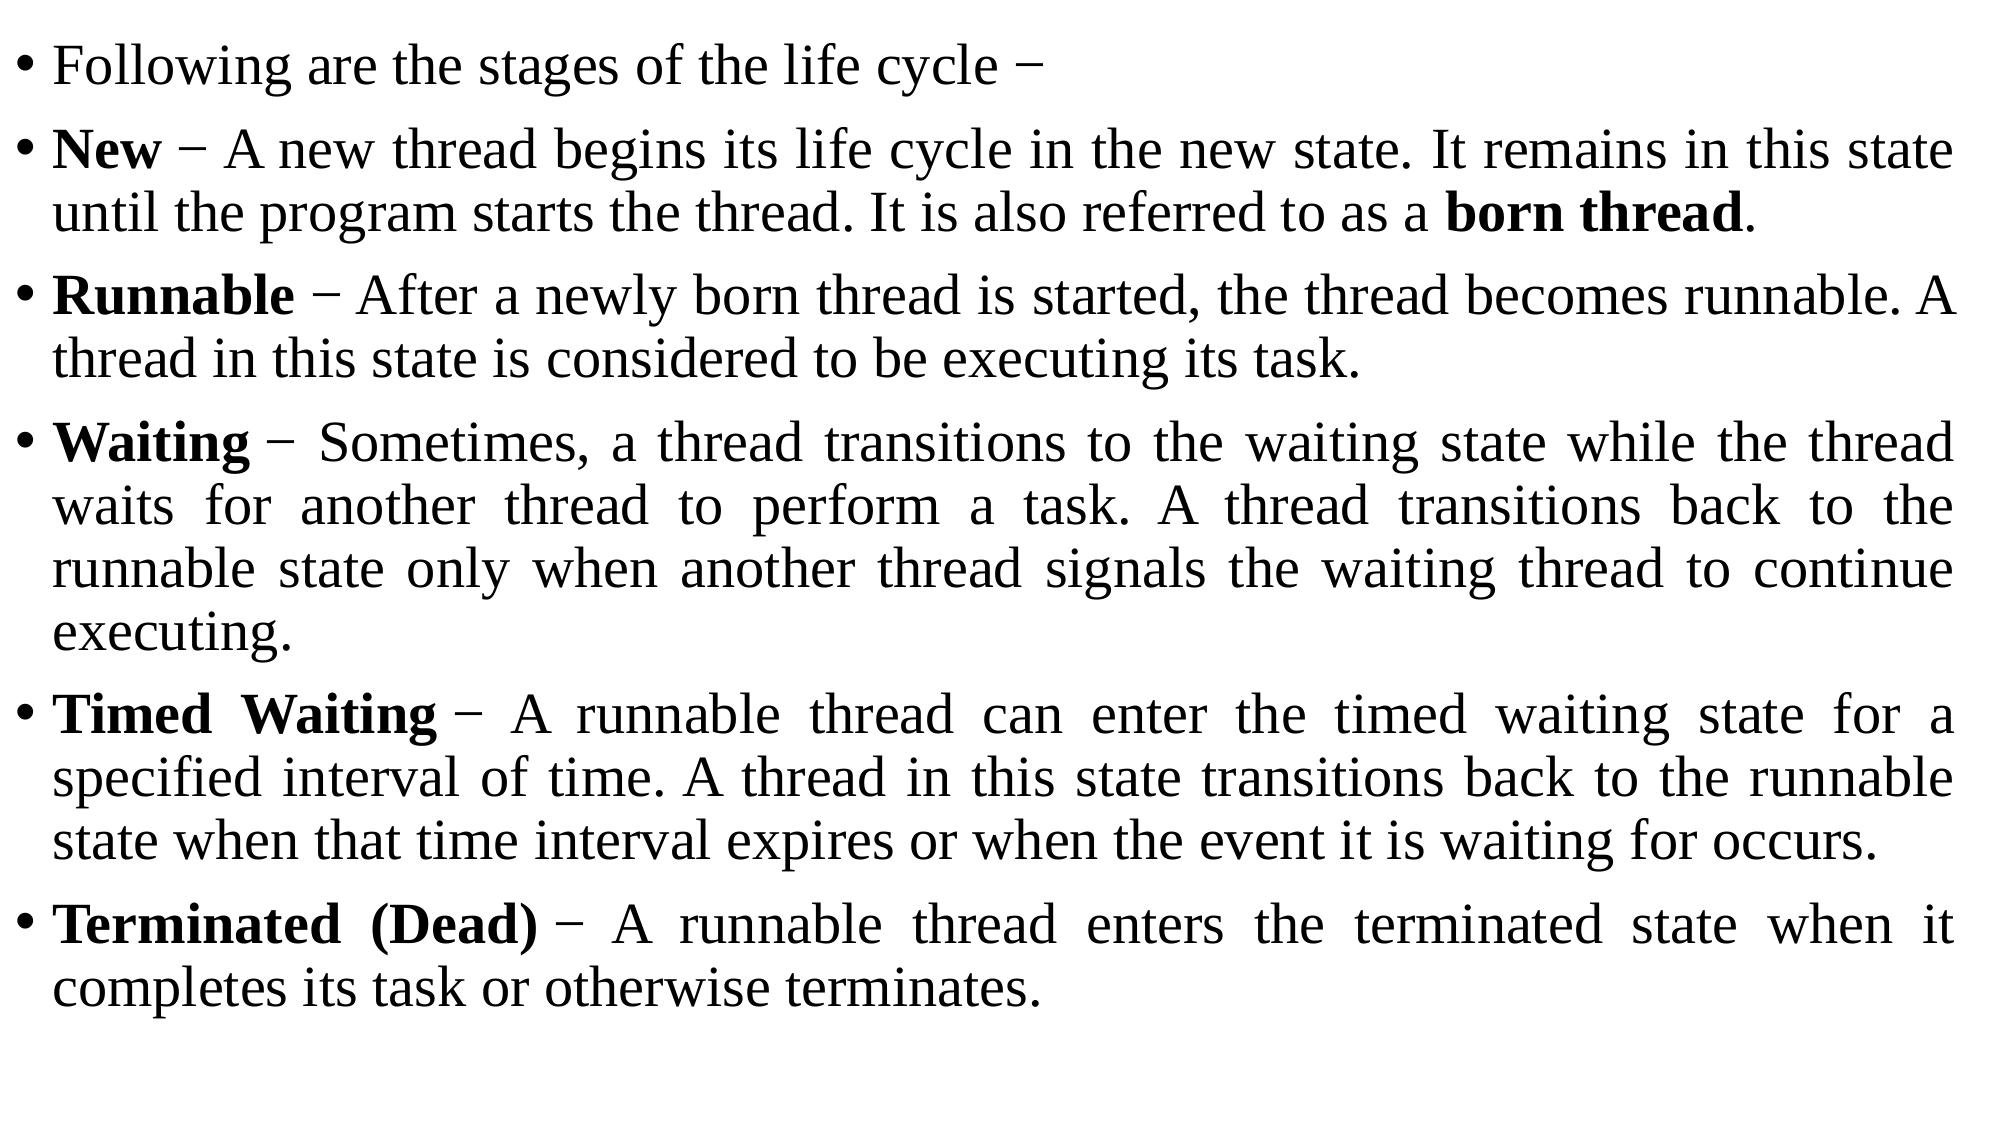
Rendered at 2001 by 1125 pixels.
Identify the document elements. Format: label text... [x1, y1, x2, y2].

list Following are the stages of the life cycle − New − A new thread begins its life cycle in the new state. It remains in this state until the program starts the thread. It is also referred to as a born thread. Runnable − After a newly born thread is started, the thread becomes runnable. A thread in this state is considered to be executing its task. Waiting − Sometimes, a thread transitions to the waiting state while the thread waits for another thread to perform a task. A thread transitions back to the runnable state only when another thread signals the waiting thread to continue executing. Timed Waiting − A runnable thread can enter the timed waiting state for a specified interval of time. A thread in this state transitions back to the runnable state when that time interval expires or when the event it is waiting for occurs. Terminated (Dead) − A runnable thread enters the terminated state when it completes its task or otherwise terminates. [0, 27, 1971, 1098]
